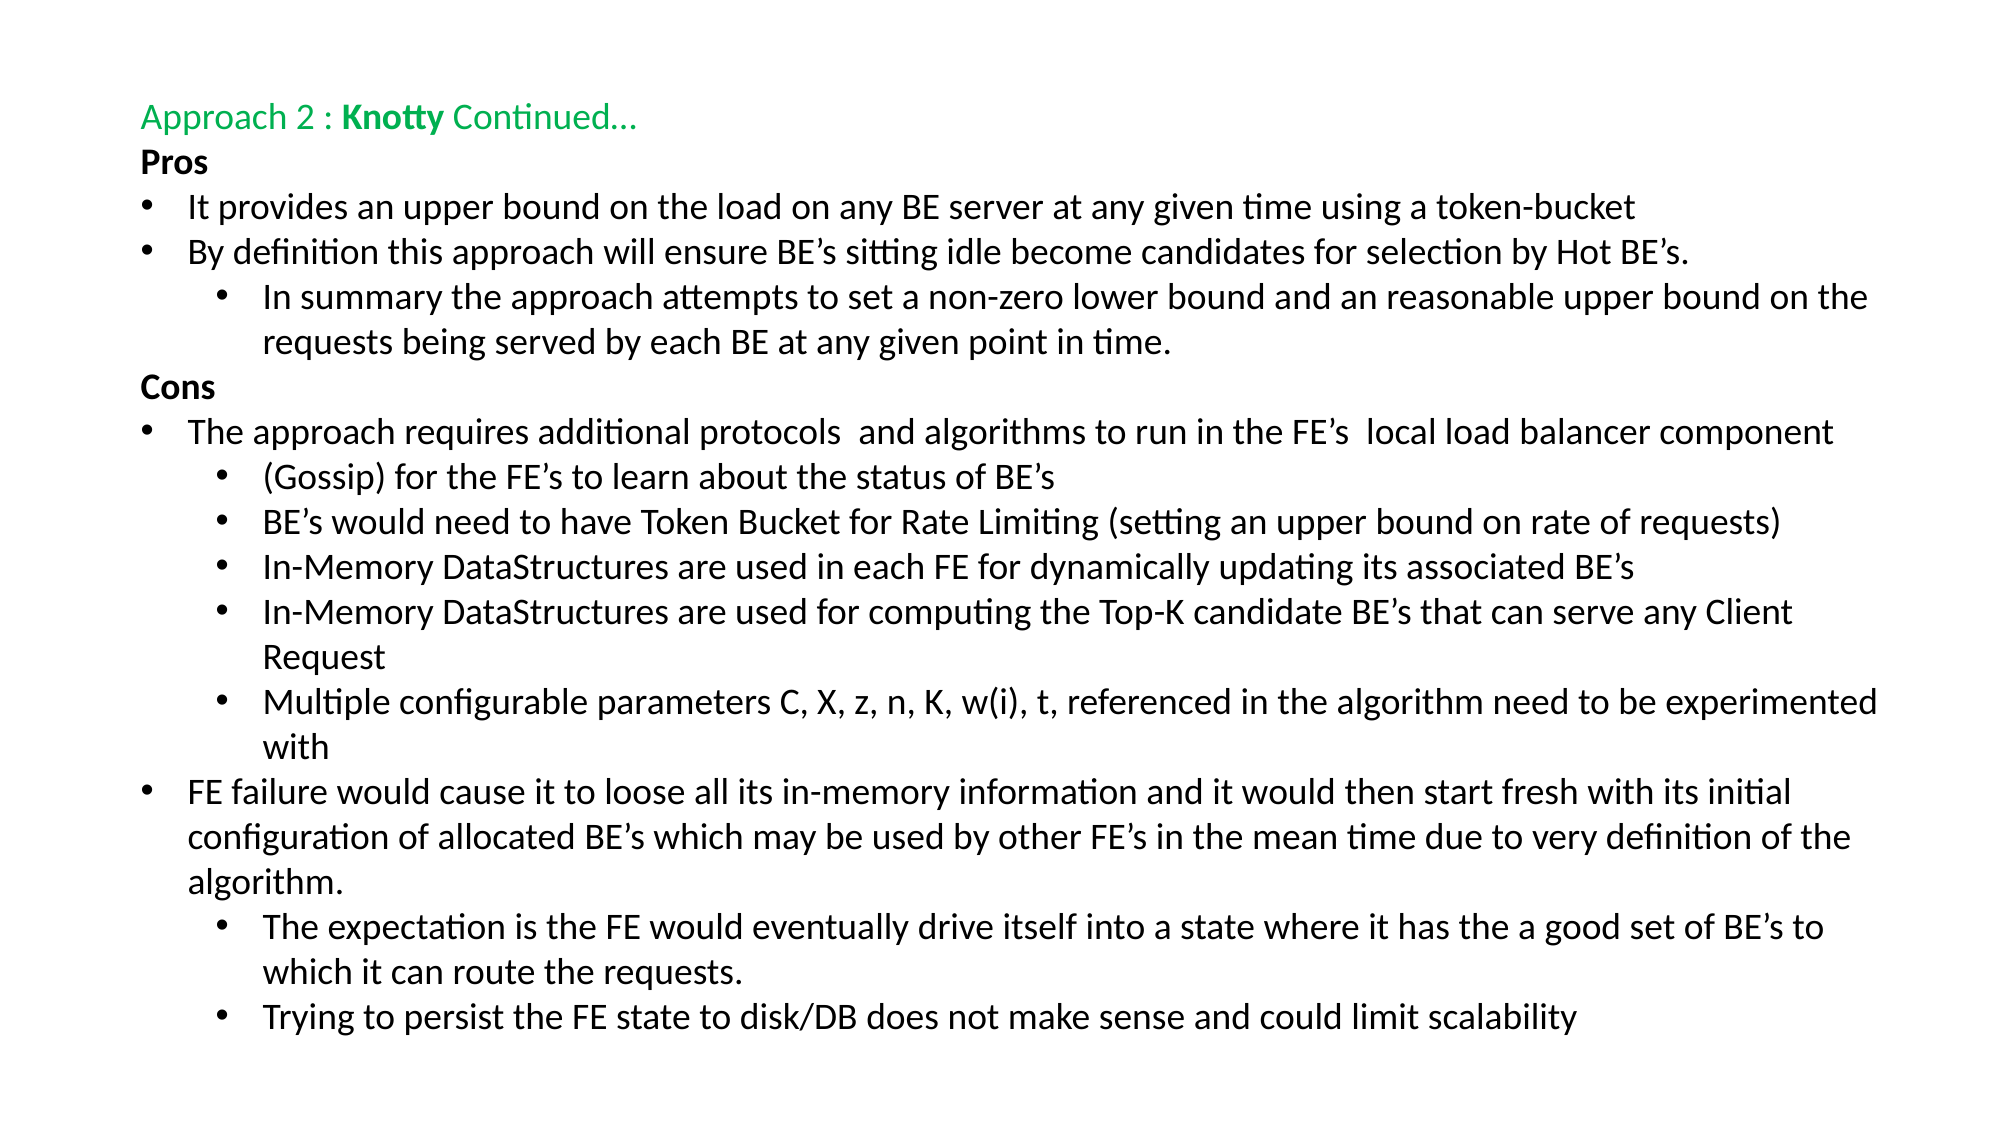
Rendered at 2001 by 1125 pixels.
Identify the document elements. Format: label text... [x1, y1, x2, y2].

text_box Approach 2 : Knotty Continued… Pros It provides an upper bound on the load on any BE server at any given time using a token-bucket By definition this approach will ensure BE’s sitting idle become candidates for selection by Hot BE’s. In summary the approach attempts to set a non-zero lower bound and an reasonable upper bound on the requests being served by each BE at any given point in time. Cons The approach requires additional protocols and algorithms to run in the FE’s local load balancer component (Gossip) for the FE’s to learn about the status of BE’s BE’s would need to have Token Bucket for Rate Limiting (setting an upper bound on rate of requests) In-Memory DataStructures are used in each FE for dynamically updating its associated BE’s In-Memory DataStructures are used for computing the Top-K candidate BE’s that can serve any Client Request Multiple configurable parameters C, X, z, n, K, w(i), t, referenced in the algorithm need to be experimented with FE failure would cause it to loose all its in-memory information and it would then start fresh with its initial configuration of allocated BE’s which may be used by other FE’s in the mean time due to very definition of the algorithm. The expectation is the FE would eventually drive itself into a state where it has the a good set of BE’s to which it can route the requests. Trying to persist the FE state to disk/DB does not make sense and could limit scalability [125, 84, 1921, 1125]
